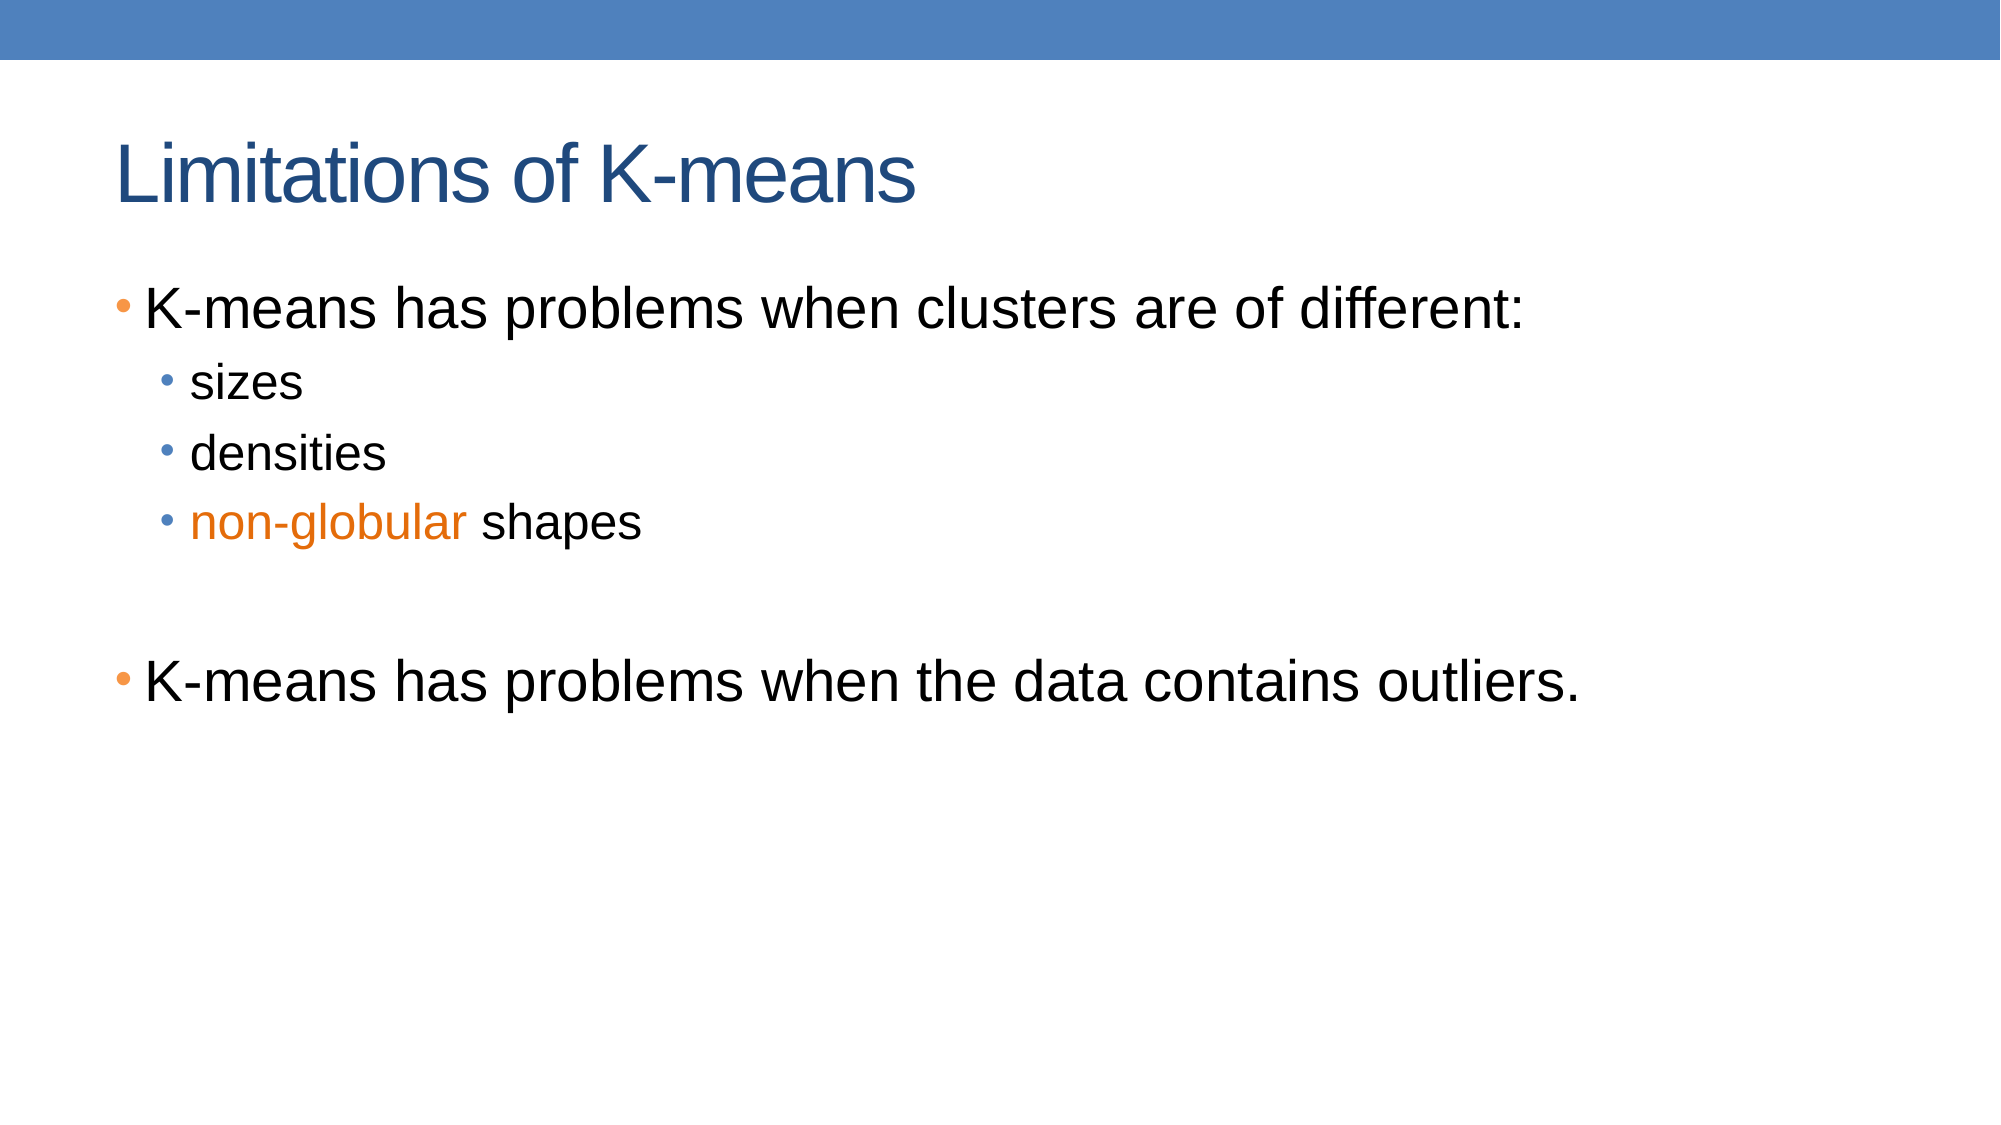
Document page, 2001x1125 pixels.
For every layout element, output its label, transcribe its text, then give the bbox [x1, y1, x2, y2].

title Limitations of K-means [99, 87, 1900, 250]
list K-means has problems when clusters are of different: sizes densities non-globular shapes K-means has problems when the data contains outliers. [99, 262, 1900, 1063]
